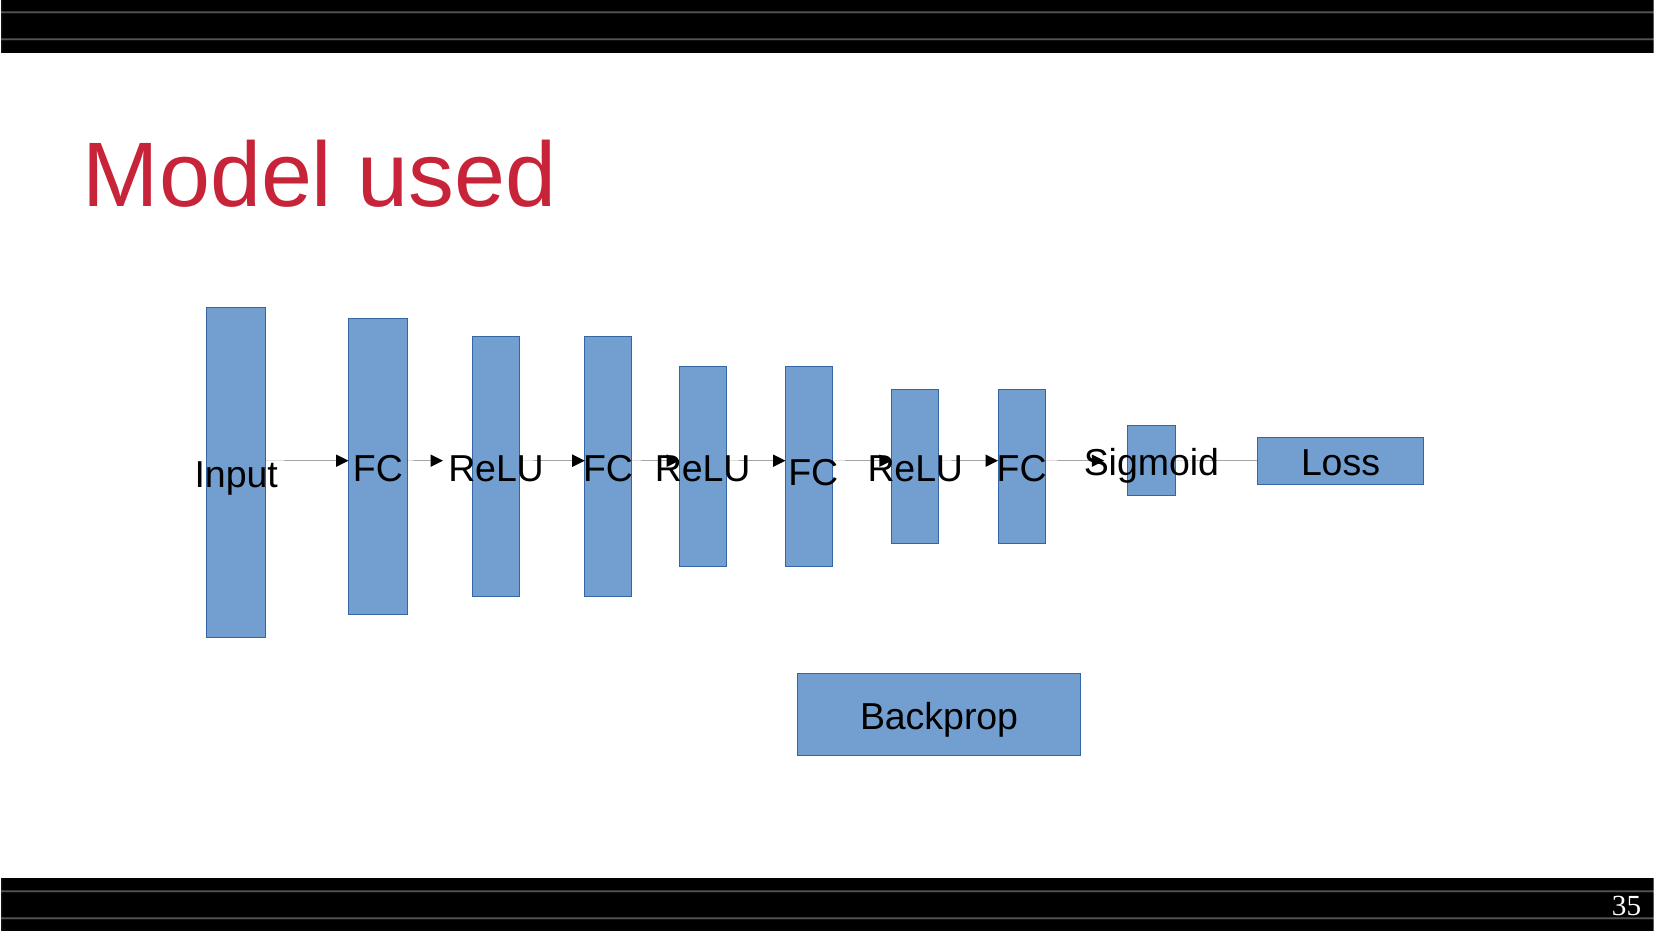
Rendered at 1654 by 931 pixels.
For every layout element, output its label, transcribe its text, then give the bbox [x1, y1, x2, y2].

text_box FC [773, 440, 854, 491]
picture [1, 0, 1654, 53]
text_box ReLU [679, 366, 727, 567]
text_box [519, 454, 585, 467]
text_box FC [584, 336, 632, 597]
text_box [832, 454, 892, 467]
text_box [407, 454, 443, 467]
text_box [266, 454, 349, 467]
text_box Loss [1257, 437, 1424, 485]
text_box [726, 454, 786, 467]
text_box Sigmoid [1127, 425, 1176, 496]
text_box Model used [82, 92, 1571, 248]
text_box Backprop [797, 673, 1081, 756]
text_box [1045, 454, 1105, 467]
text_box ReLU [472, 336, 520, 597]
text_box [785, 491, 833, 567]
picture [1, 878, 1654, 931]
text_box FC [348, 318, 408, 615]
text_box [938, 454, 999, 467]
text_box FC [998, 389, 1046, 544]
text_box [82, 271, 1571, 851]
text_box ReLU [891, 389, 939, 544]
text_box [631, 454, 680, 467]
text_box Input [206, 307, 266, 638]
text_box [785, 366, 833, 440]
